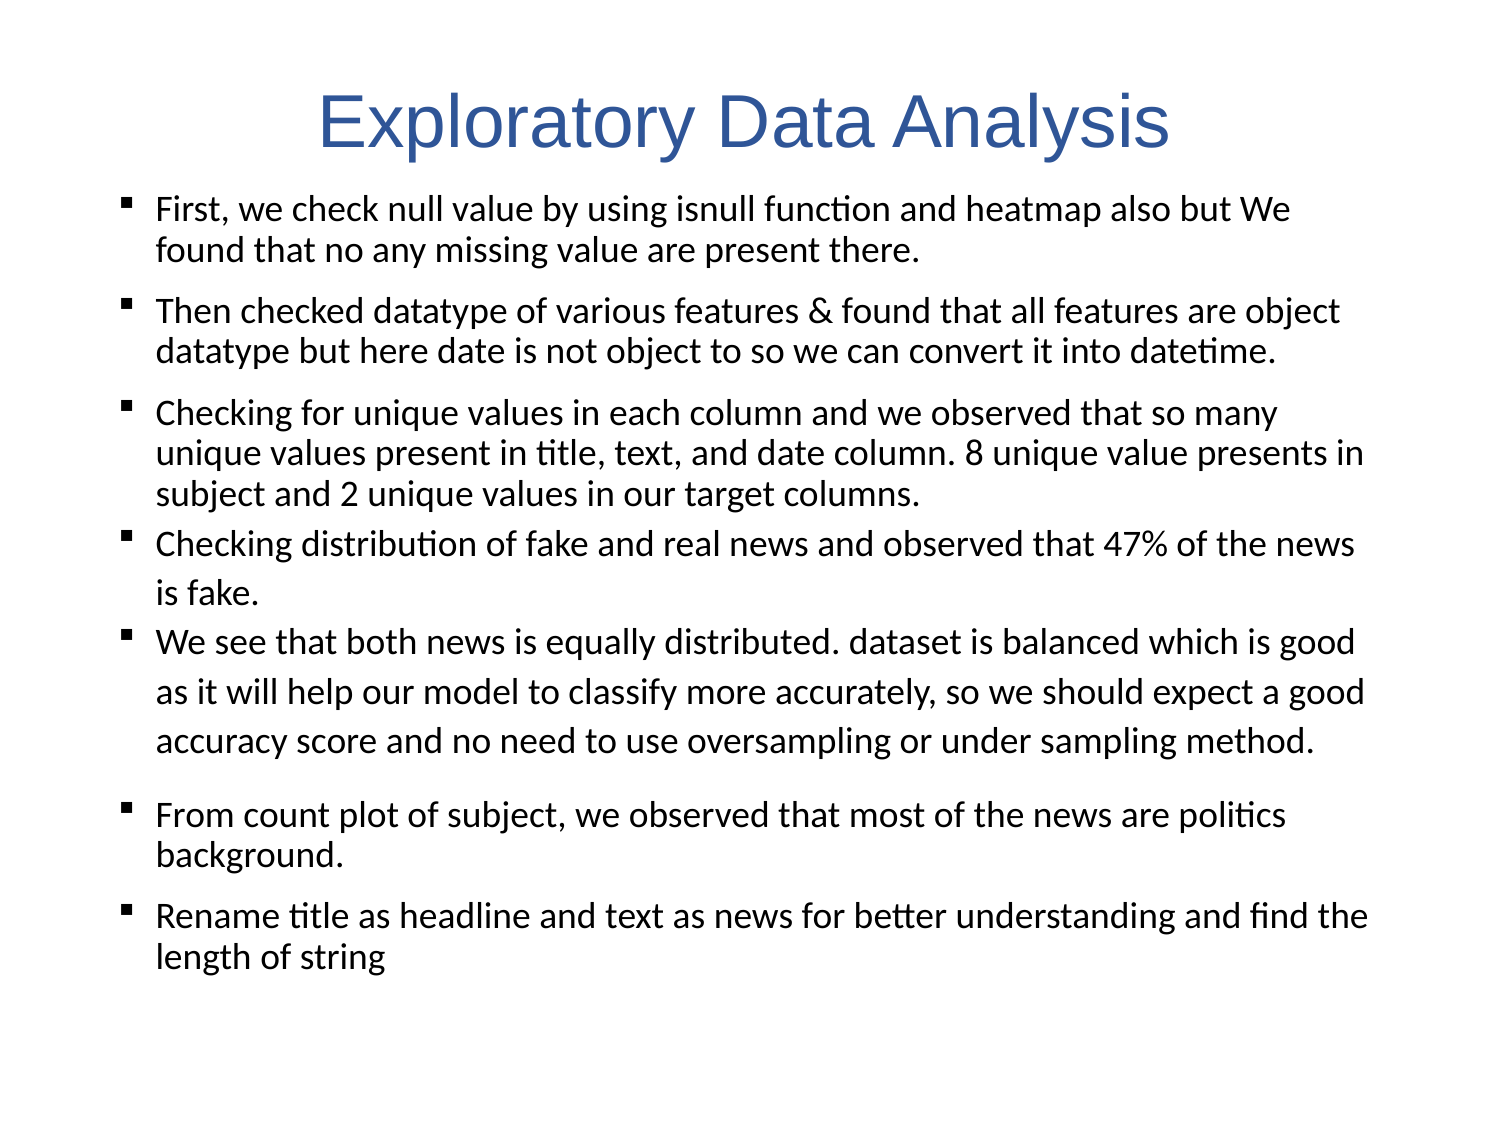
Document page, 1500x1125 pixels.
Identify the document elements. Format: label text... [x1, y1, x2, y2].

list First, we check null value by using isnull function and heatmap also but We found that no any missing value are present there. Then checked datatype of various features & found that all features are object datatype but here date is not object to so we can convert it into datetime. Checking for unique values in each column and we observed that so many unique values present in title, text, and date column. 8 unique value presents in subject and 2 unique values in our target columns. Checking distribution of fake and real news and observed that 47% of the news is fake. We see that both news is equally distributed. dataset is balanced which is good as it will help our model to classify more accurately, so we should expect a good accuracy score and no need to use oversampling or under sampling method. From count plot of subject, we observed that most of the news are politics background. Rename title as headline and text as news for better understanding and find the length of string [103, 181, 1397, 1027]
title Exploratory Data Analysis [232, 59, 1397, 181]
